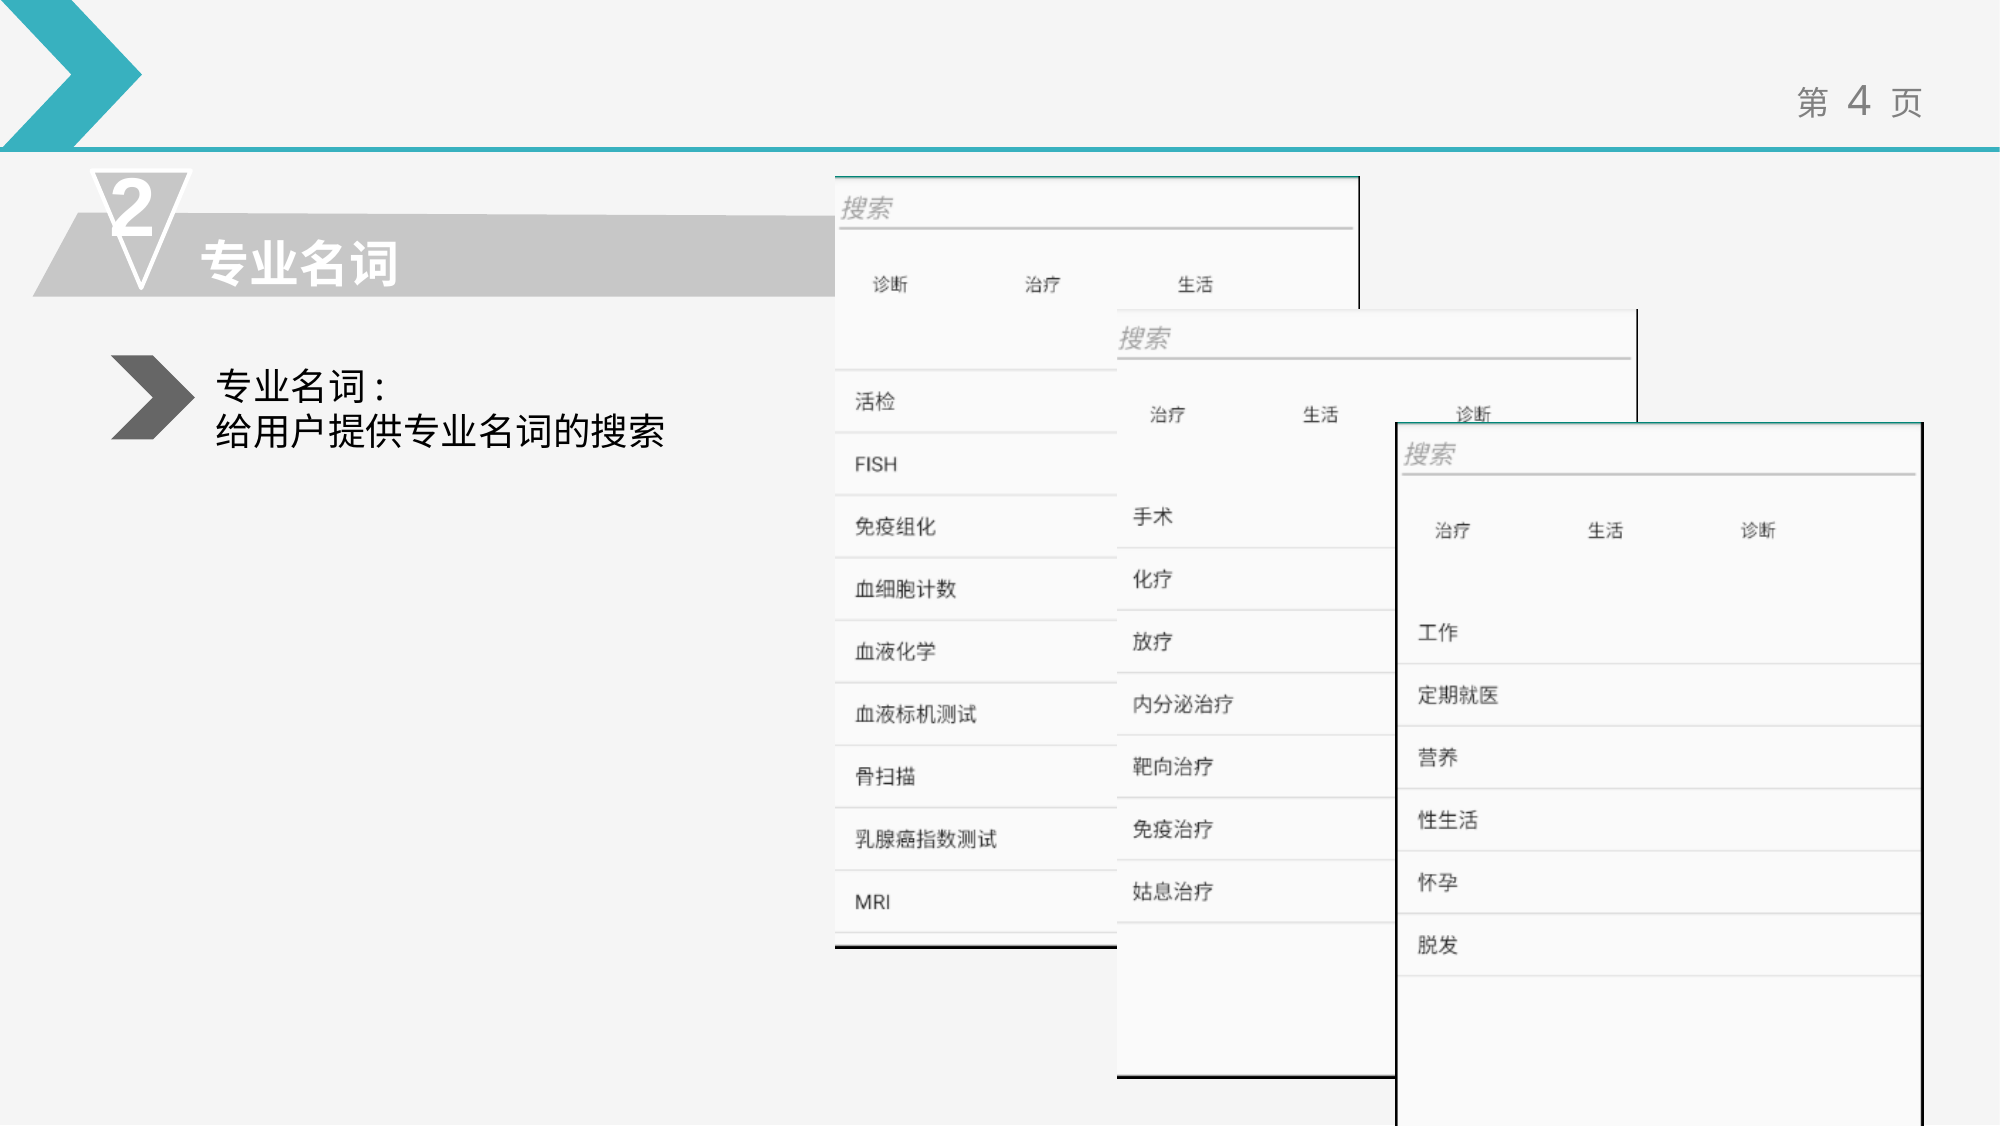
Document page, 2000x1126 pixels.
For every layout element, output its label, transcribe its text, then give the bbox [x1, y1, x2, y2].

text_box [110, 355, 195, 440]
text_box 专业名词: 给用户提供专业名词的搜索 [200, 355, 754, 461]
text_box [32, 212, 830, 302]
picture [835, 176, 1924, 1126]
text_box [91, 145, 191, 289]
